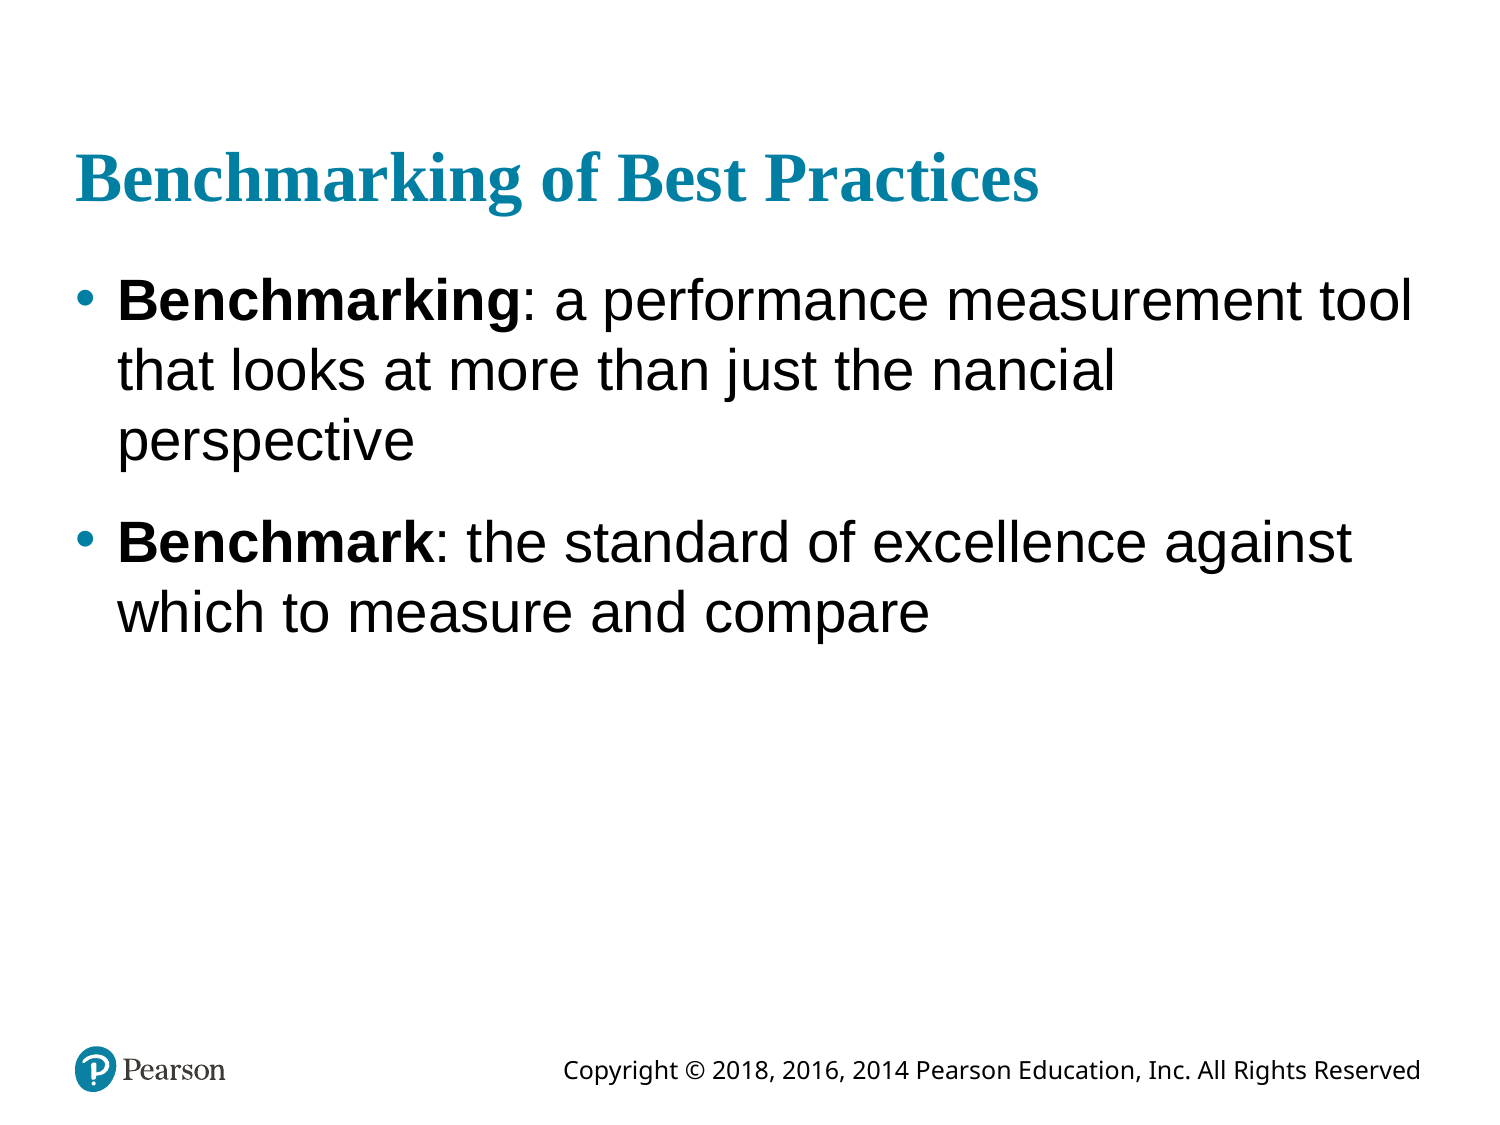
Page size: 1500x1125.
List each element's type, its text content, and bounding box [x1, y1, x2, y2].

title Benchmarking of Best Practices [75, 35, 1425, 216]
list Benchmarking: a performance measurement tool that looks at more than just the nancial perspective Benchmark: the standard of excellence against which to measure and compare [75, 262, 1425, 1005]
